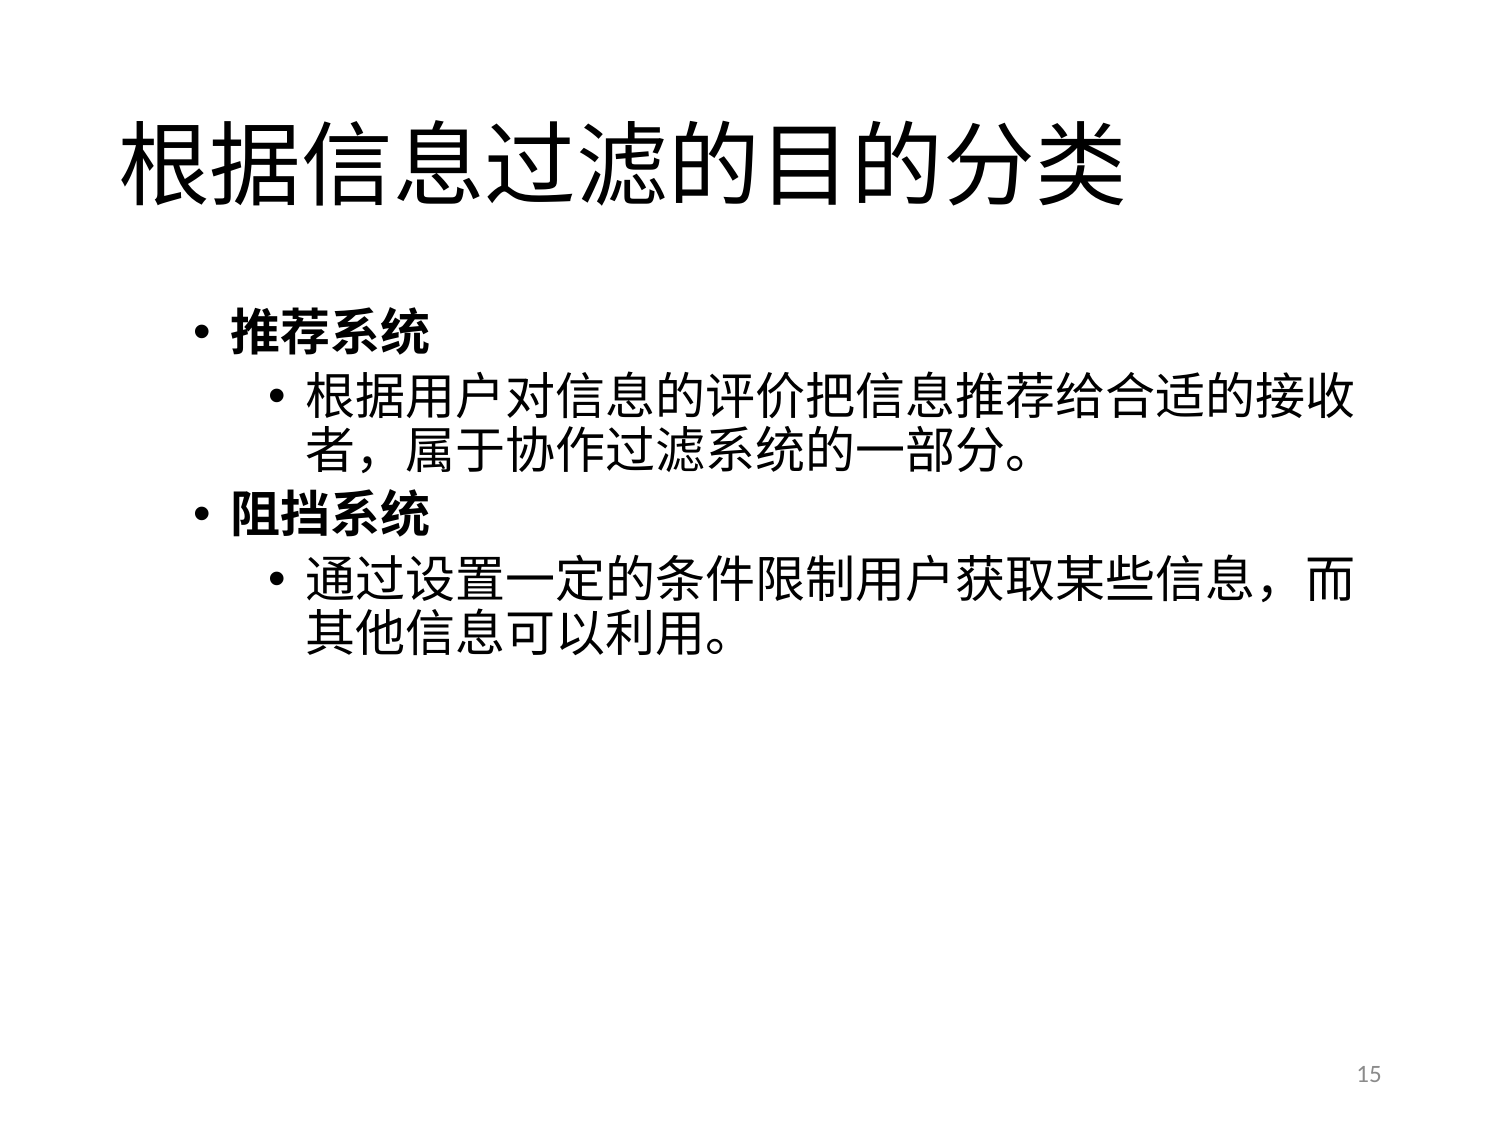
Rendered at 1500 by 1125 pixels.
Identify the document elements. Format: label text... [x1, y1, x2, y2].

title 根据信息过滤的目的分类 [103, 59, 1397, 278]
slide_number 15 [1059, 1042, 1397, 1103]
list 推荐系统 根据用户对信息的评价把信息推荐给合适的接收者，属于协作过滤系统的一部分。 阻挡系统 通过设置一定的条件限制用户获取某些信息，而其他信息可以利用。 [103, 299, 1397, 1014]
